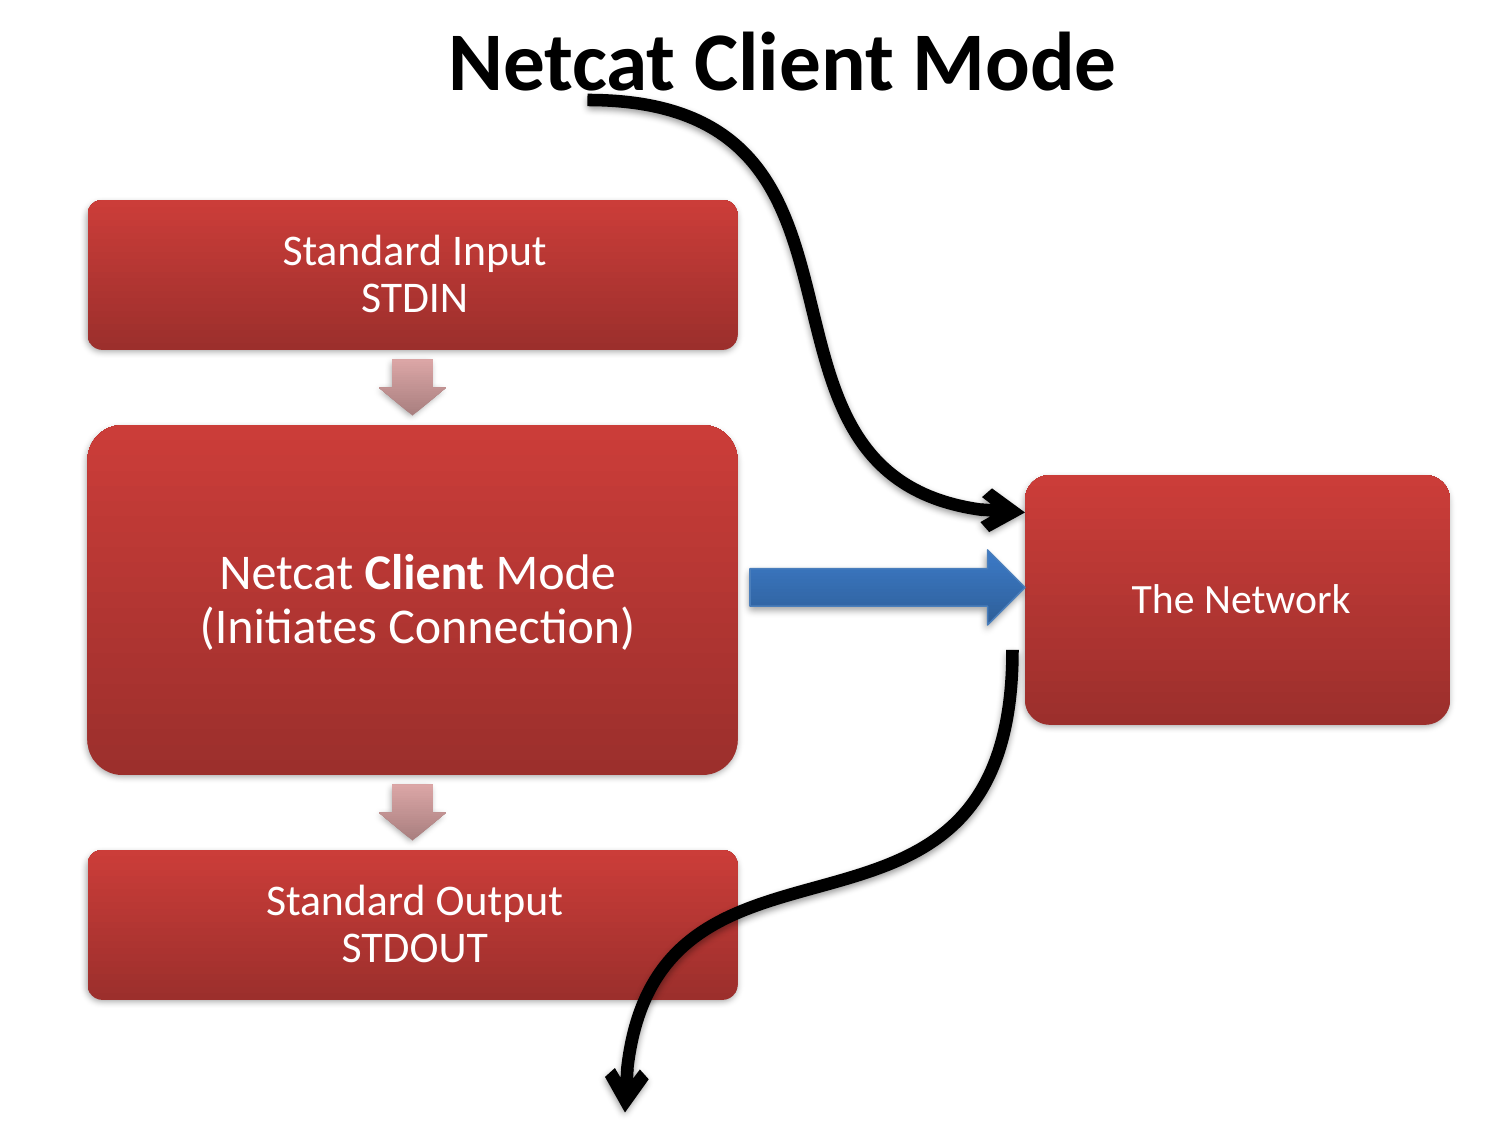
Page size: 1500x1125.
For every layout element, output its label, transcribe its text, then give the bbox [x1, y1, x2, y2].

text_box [587, 687, 1051, 1076]
text_box Netcat Client Mode [433, 0, 1133, 115]
text_box [749, 549, 1019, 626]
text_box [1024, 474, 1451, 726]
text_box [87, 199, 738, 1001]
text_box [587, 99, 1026, 513]
